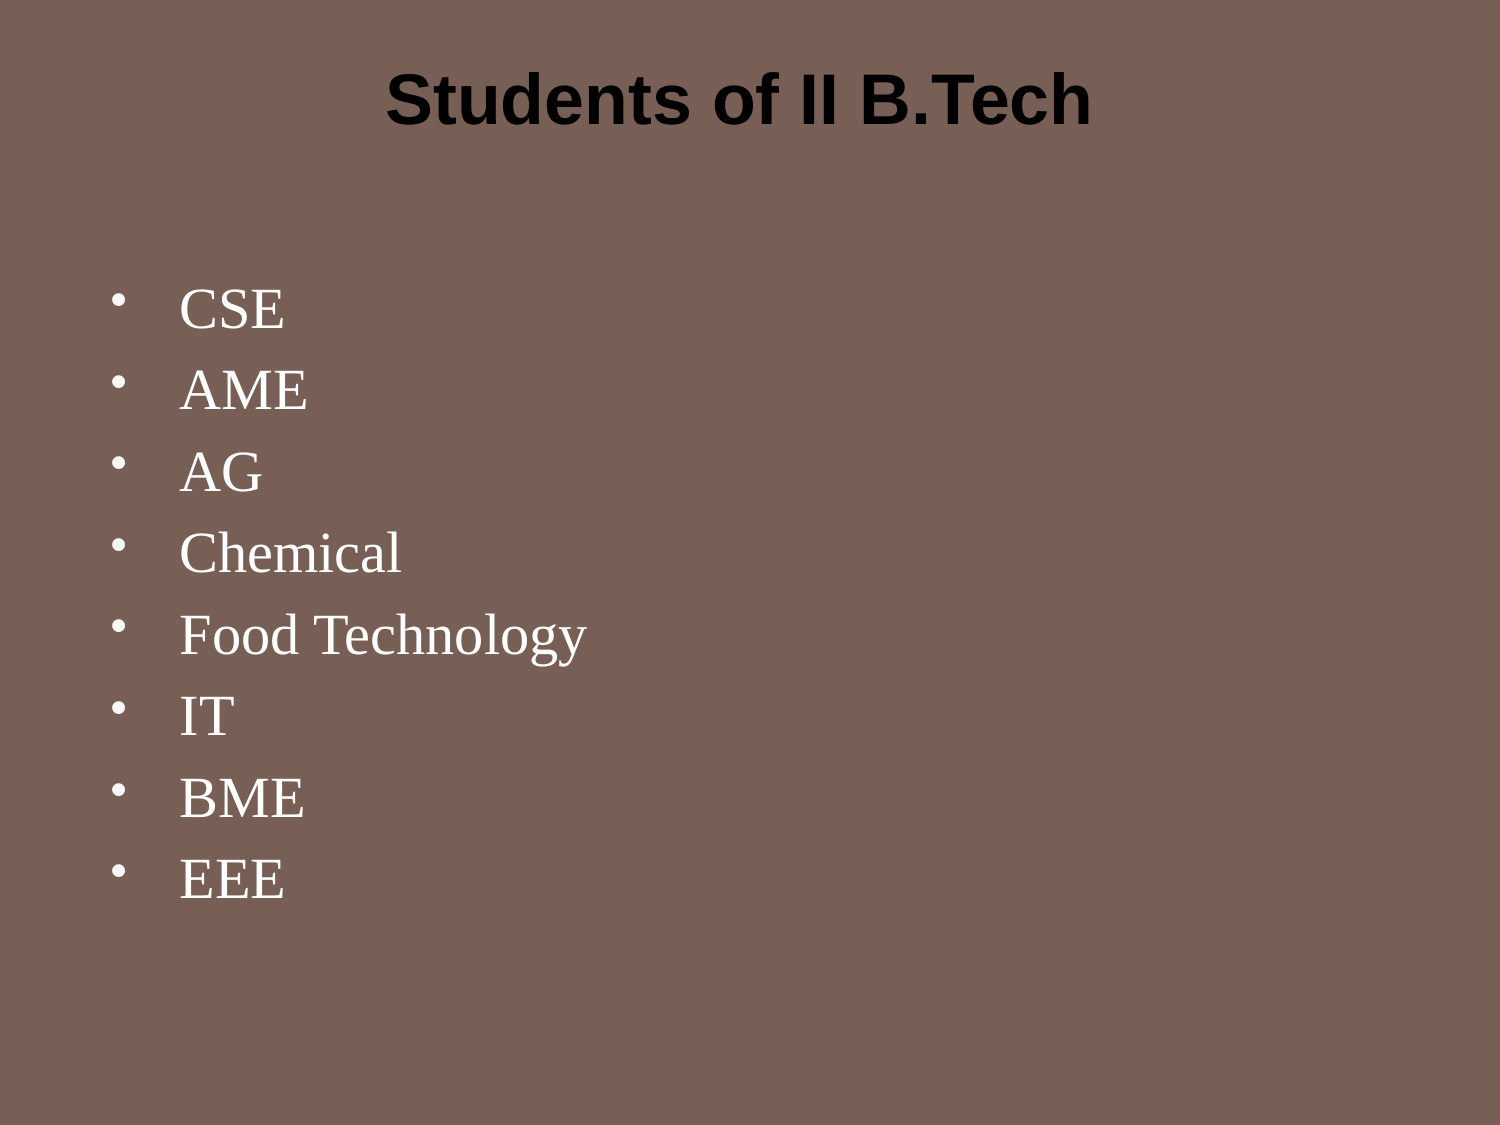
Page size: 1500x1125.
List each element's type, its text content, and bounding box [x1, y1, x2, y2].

title Students of II B.Tech [75, 45, 1425, 233]
list CSE AME AG Chemical Food Technology IT BME EEE [75, 262, 1425, 1035]
